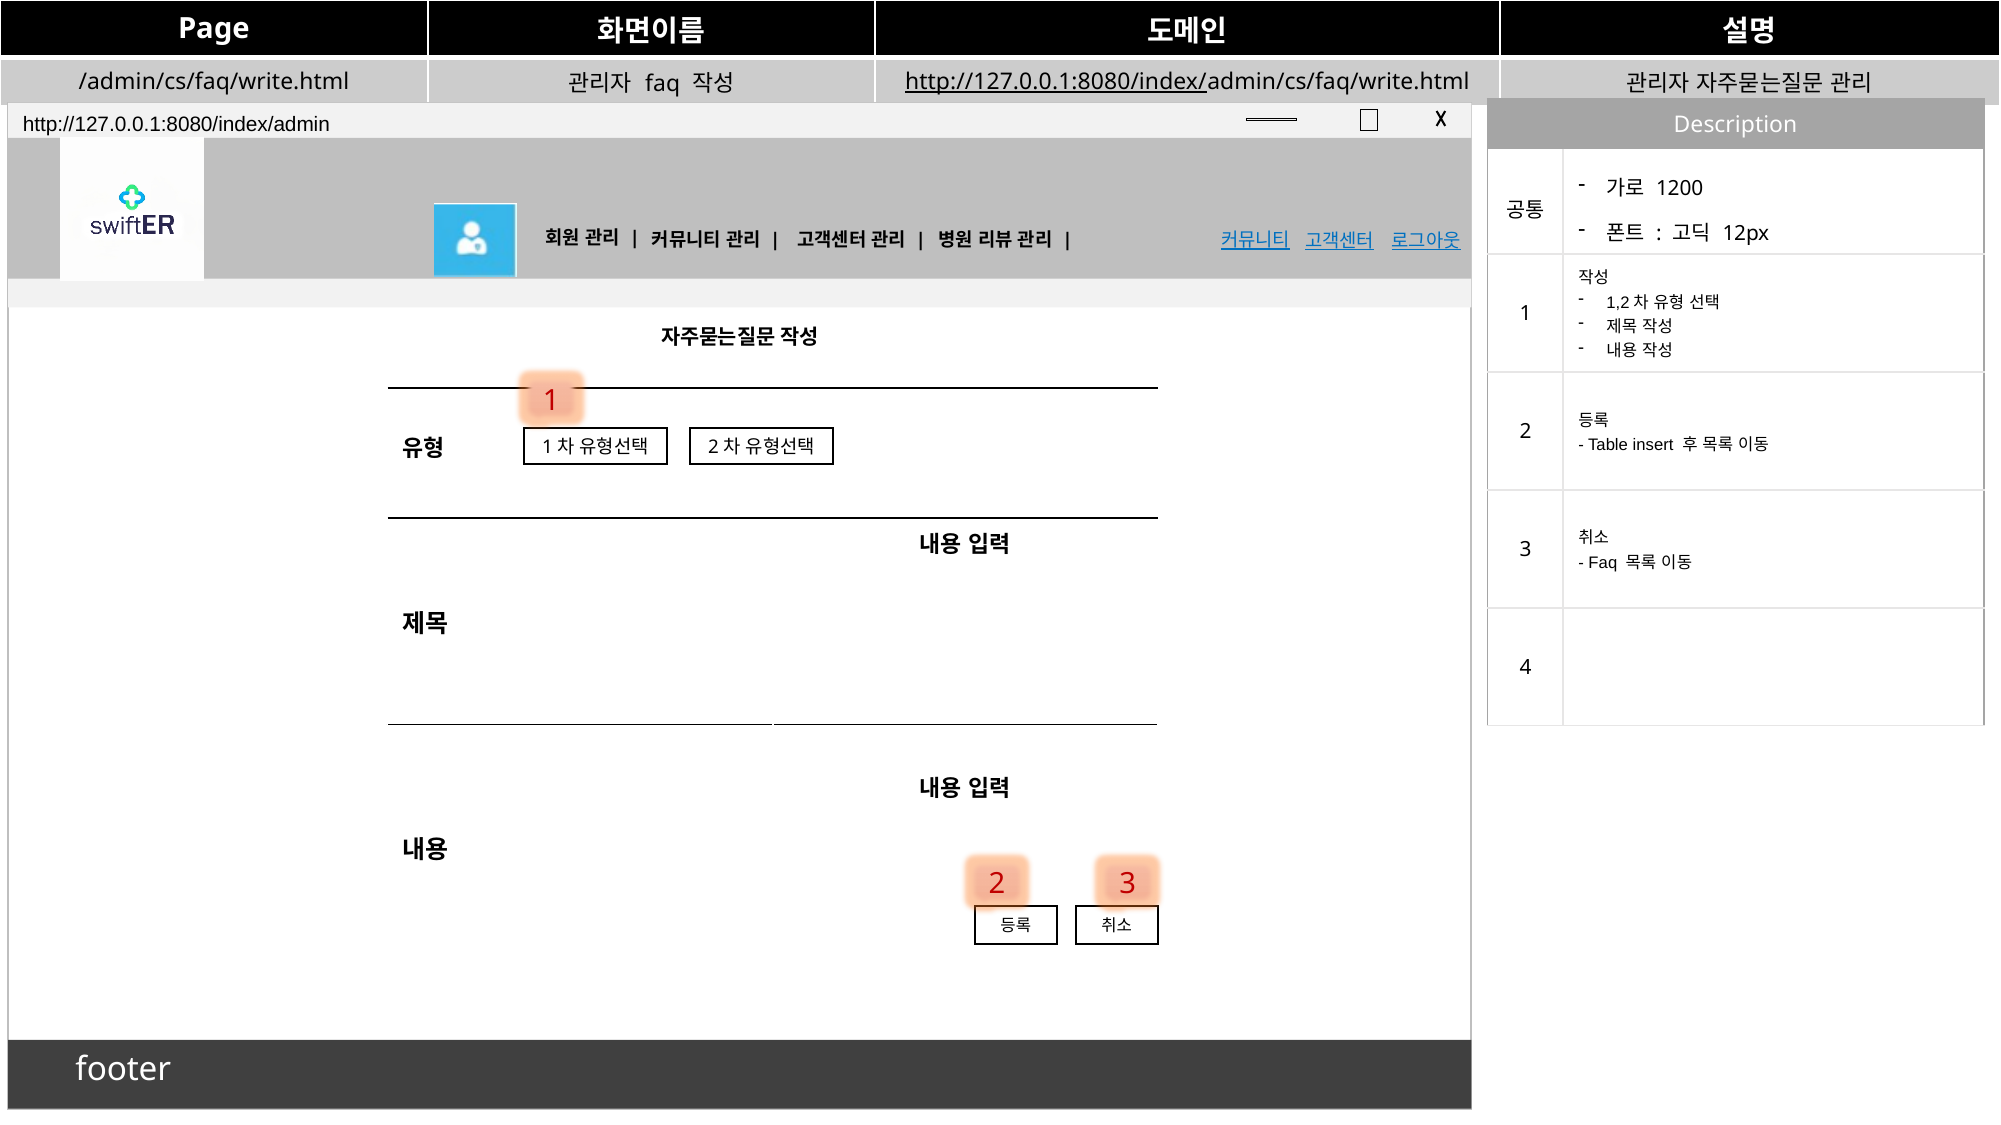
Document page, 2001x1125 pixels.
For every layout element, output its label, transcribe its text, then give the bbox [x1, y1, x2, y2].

table_cell 관리자 faq 작성 [429, 60, 874, 102]
table_cell 공통 [1505, 149, 1562, 253]
table_cell 작성 1,2차 유형 선택 제목 작성 내용 작성 [1564, 255, 1983, 371]
table_cell 등록 - Table insert 후 목록 이동 [1564, 373, 1983, 489]
table_header Description [1488, 100, 1983, 149]
table_cell 1 [1505, 255, 1562, 371]
table_header 화면이름 [429, 1, 874, 55]
table_cell 2 [1505, 373, 1562, 489]
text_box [8, 102, 1505, 1109]
table_cell 4 [1505, 609, 1562, 725]
table_cell http://127.0.0.1:8080/index/admin/cs/faq/write.html [876, 60, 1499, 102]
table_cell 3 [1505, 491, 1562, 607]
table_cell 가로 1200 폰트 : 고딕 12px [1564, 149, 1983, 253]
table_header 도메인 [876, 1, 1499, 55]
table_cell [1564, 609, 1983, 725]
table_cell 관리자 자주묻는질문 관리 [1501, 60, 1999, 105]
table_header 설명 [1501, 1, 1999, 55]
table_header Page [1, 1, 427, 55]
table_cell 취소 - Faq 목록 이동 [1564, 491, 1983, 607]
table_cell /admin/cs/faq/write.html [1, 60, 427, 105]
